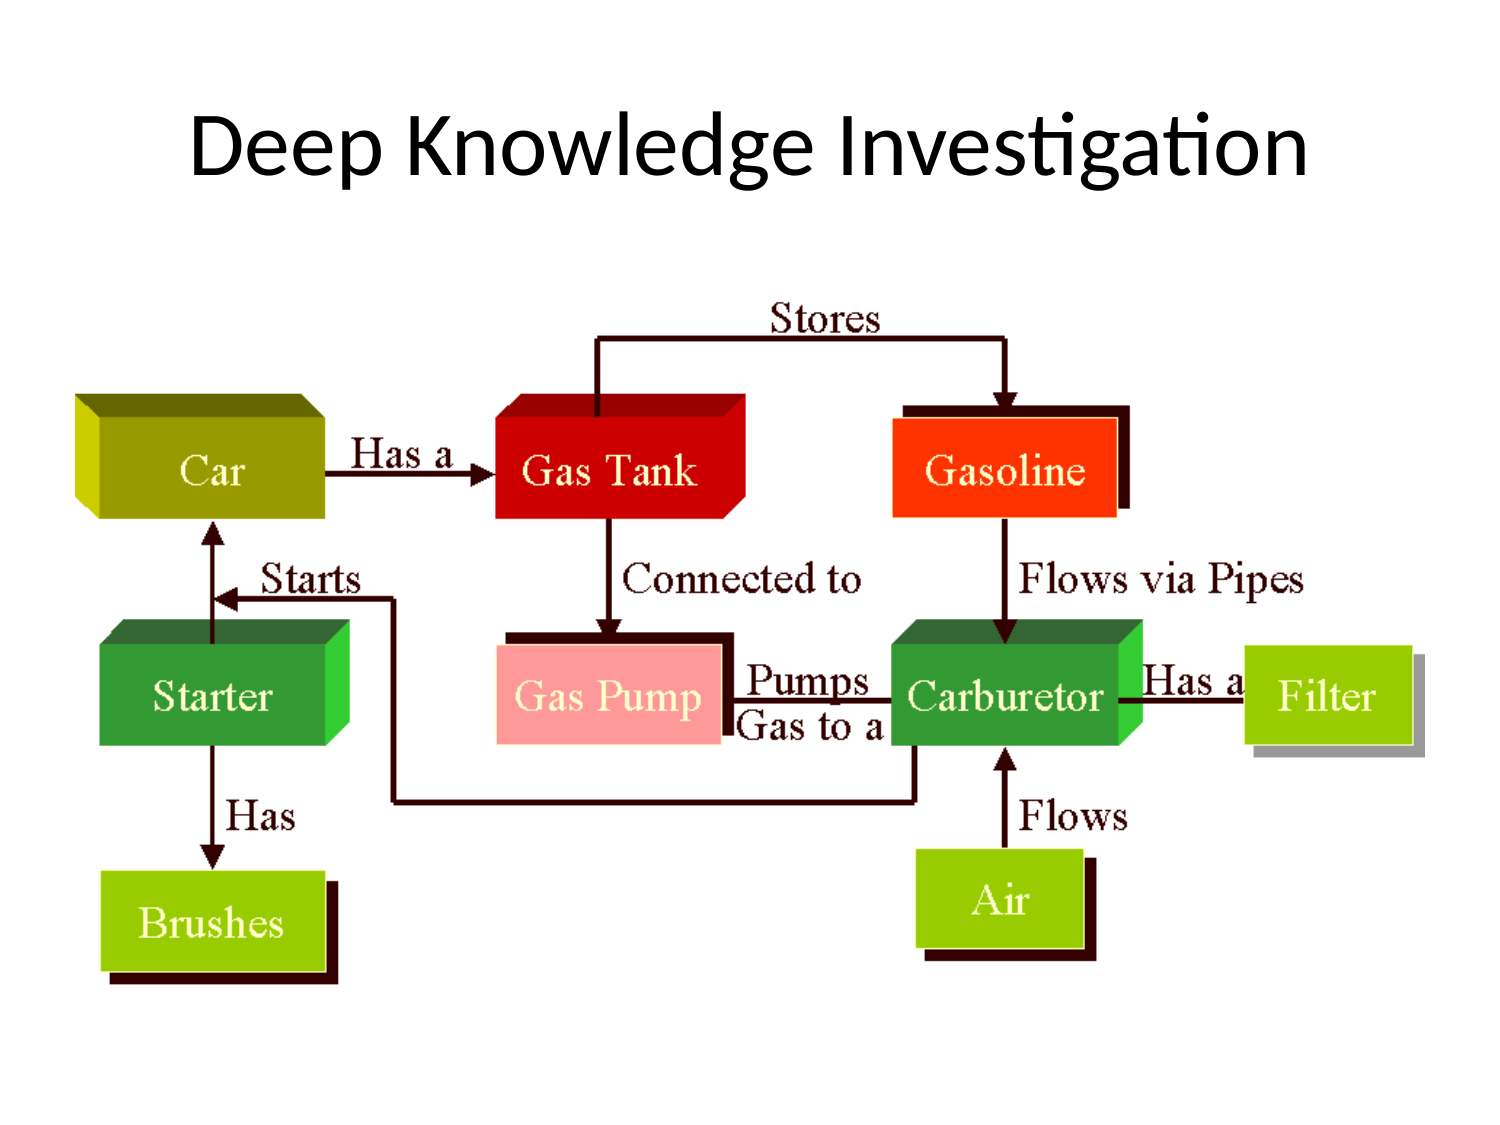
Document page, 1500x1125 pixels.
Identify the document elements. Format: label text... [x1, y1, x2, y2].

title Deep Knowledge Investigation [75, 45, 1425, 233]
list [74, 282, 1426, 985]
